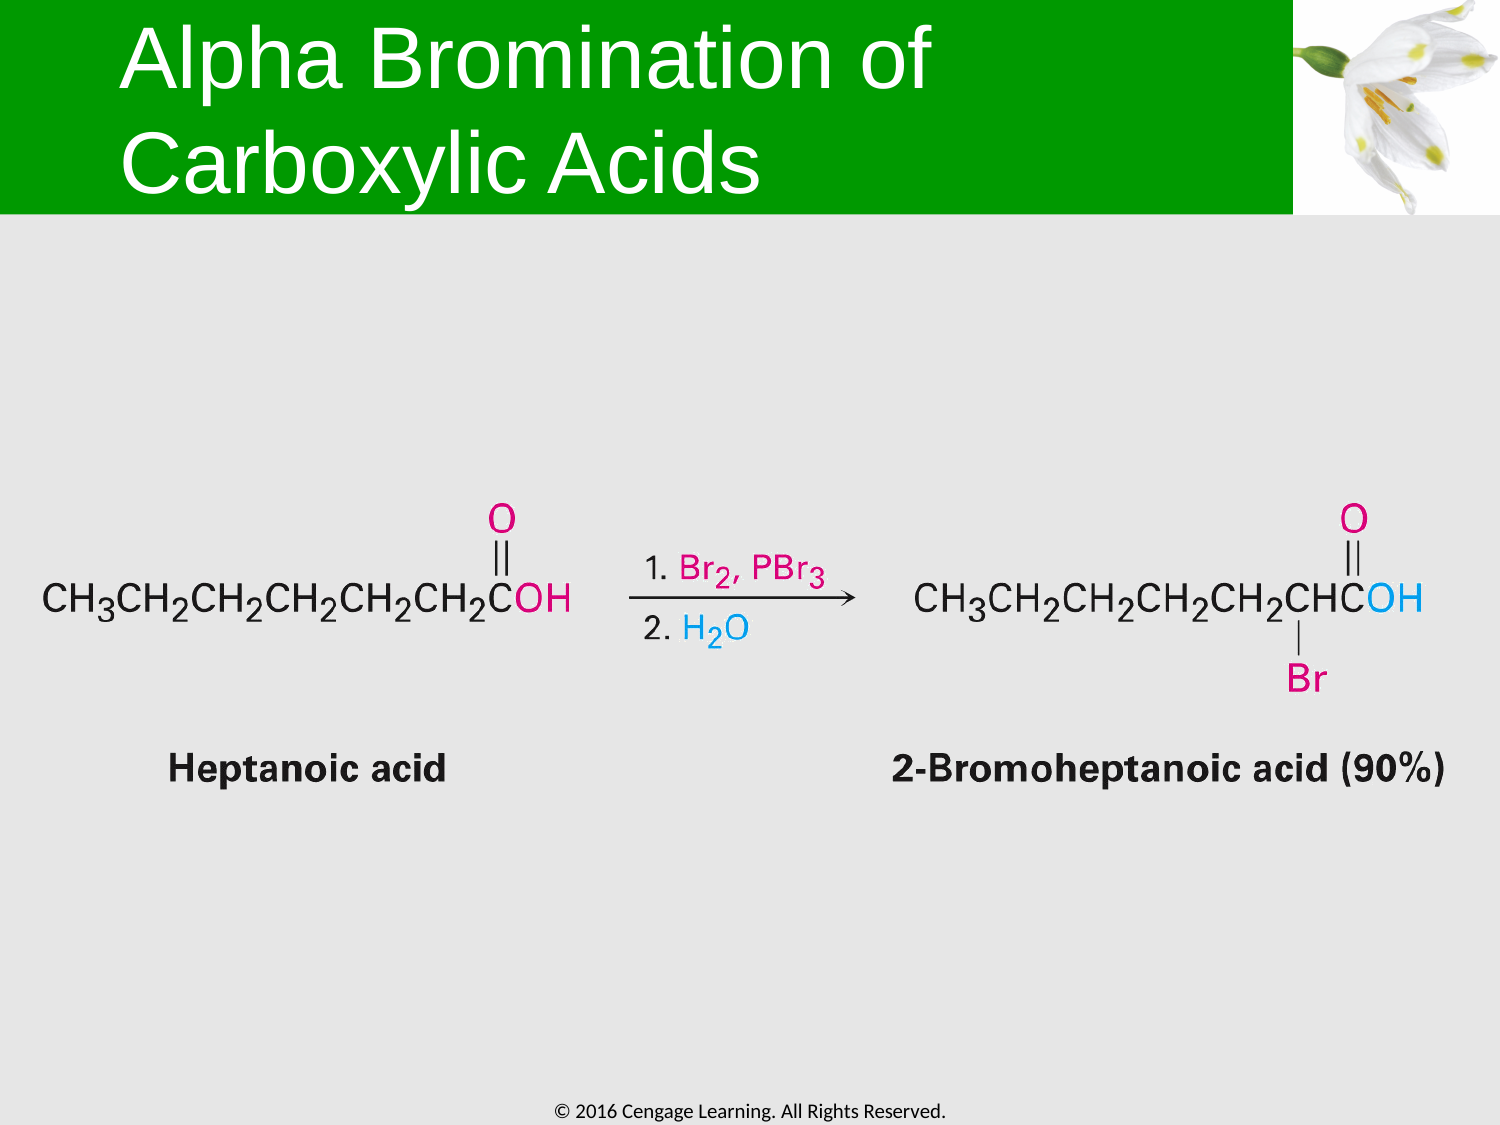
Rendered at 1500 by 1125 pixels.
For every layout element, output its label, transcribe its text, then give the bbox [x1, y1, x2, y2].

title Alpha Bromination of Carboxylic Acids [102, 0, 1276, 213]
picture [1293, 0, 1500, 215]
picture [41, 499, 1446, 791]
